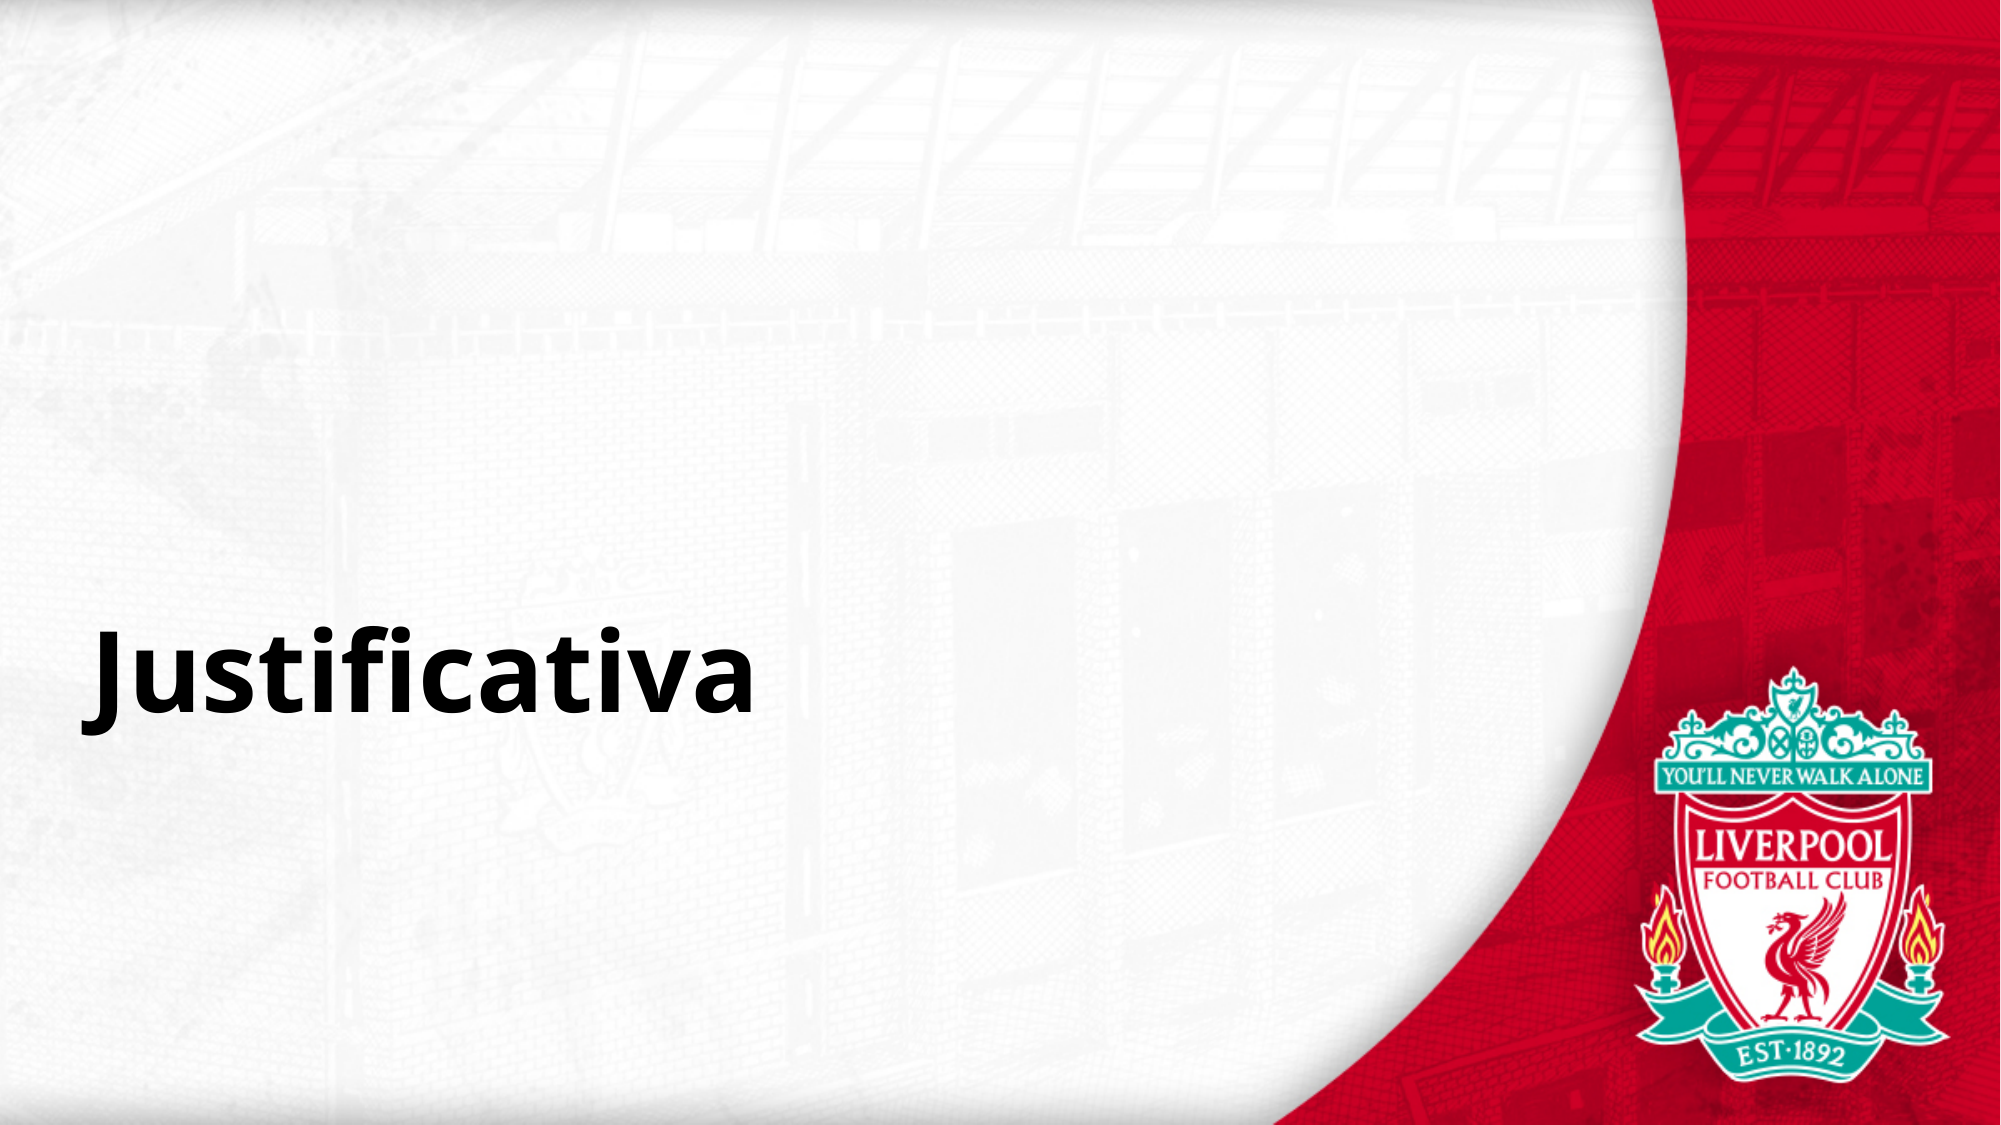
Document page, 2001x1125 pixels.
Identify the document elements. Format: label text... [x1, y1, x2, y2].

picture [0, 0, 2001, 1125]
title Justificativa [75, 276, 1430, 745]
